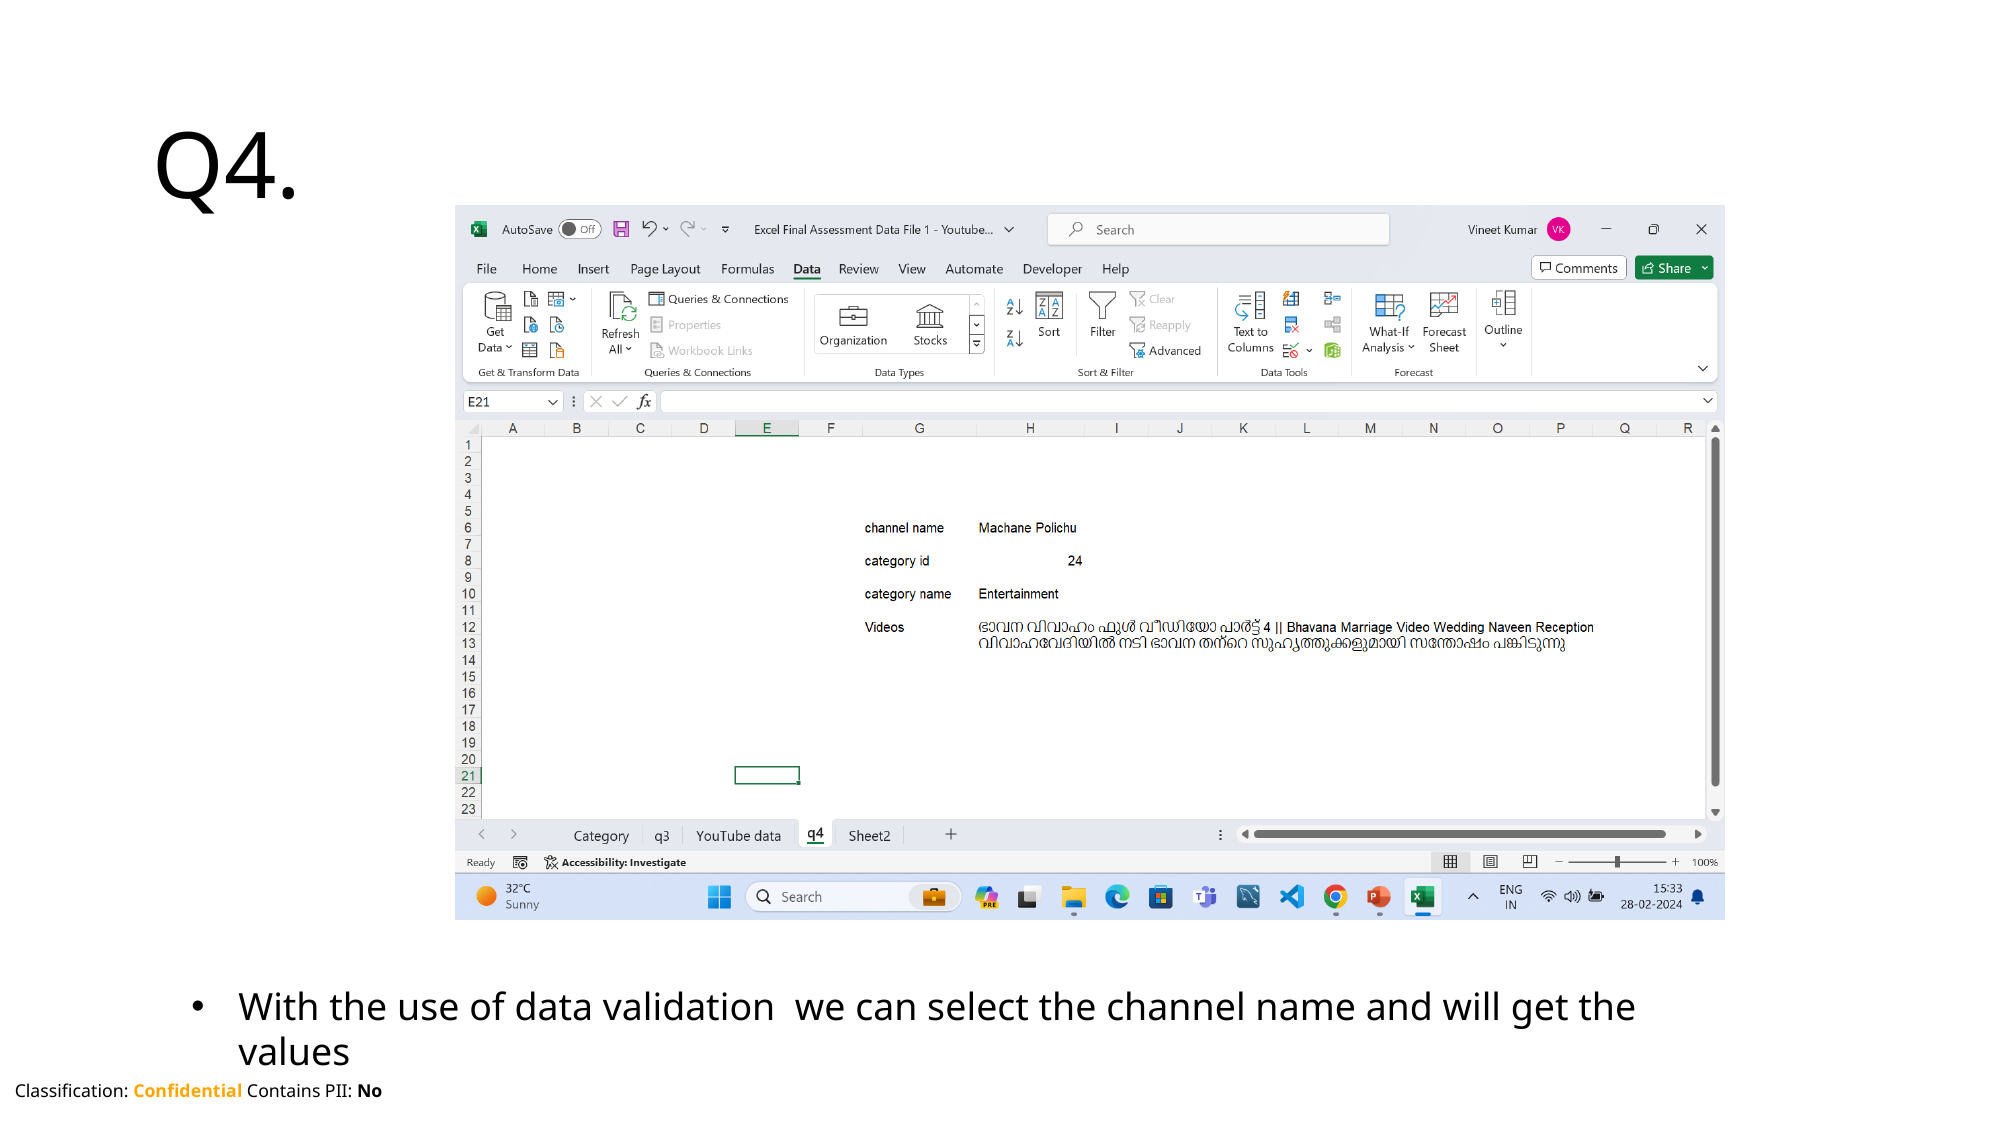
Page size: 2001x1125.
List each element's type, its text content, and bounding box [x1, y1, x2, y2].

text_box With the use of data validation we can select the channel name and will get the values [176, 975, 1750, 1081]
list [454, 205, 1725, 920]
title Q4. [137, 59, 1863, 278]
